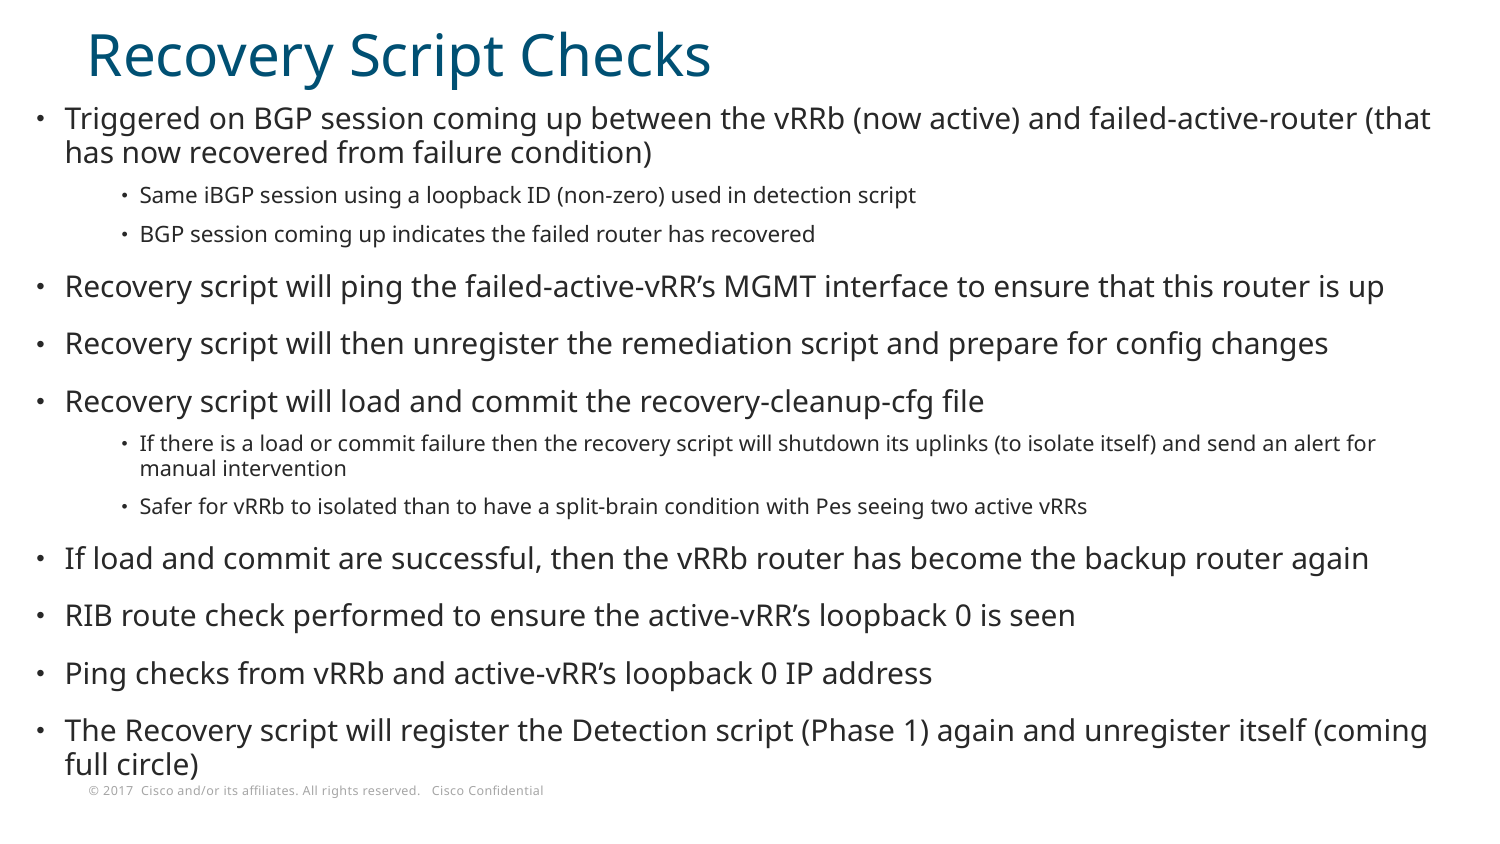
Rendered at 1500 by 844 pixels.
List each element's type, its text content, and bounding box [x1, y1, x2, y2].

title Recovery Script Checks [71, 0, 1441, 120]
list Triggered on BGP session coming up between the vRRb (now active) and failed-active-router (that has now recovered from failure condition) Same iBGP session using a loopback ID (non-zero) used in detection script BGP session coming up indicates the failed router has recovered Recovery script will ping the failed-active-vRR’s MGMT interface to ensure that this router is up Recovery script will then unregister the remediation script and prepare for config changes Recovery script will load and commit the recovery-cleanup-cfg file If there is a load or commit failure then the recovery script will shutdown its uplinks (to isolate itself) and send an alert for manual intervention Safer for vRRb to isolated than to have a split-brain condition with Pes seeing two active vRRs If load and commit are successful, then the vRRb router has become the backup router again RIB route check performed to ensure the active-vRR’s loopback 0 is seen Ping checks from vRRb and active-vRR’s loopback 0 IP address The Recovery script will register the Detection script (Phase 1) again and unregister itself (coming full circle) [12, 94, 1464, 696]
